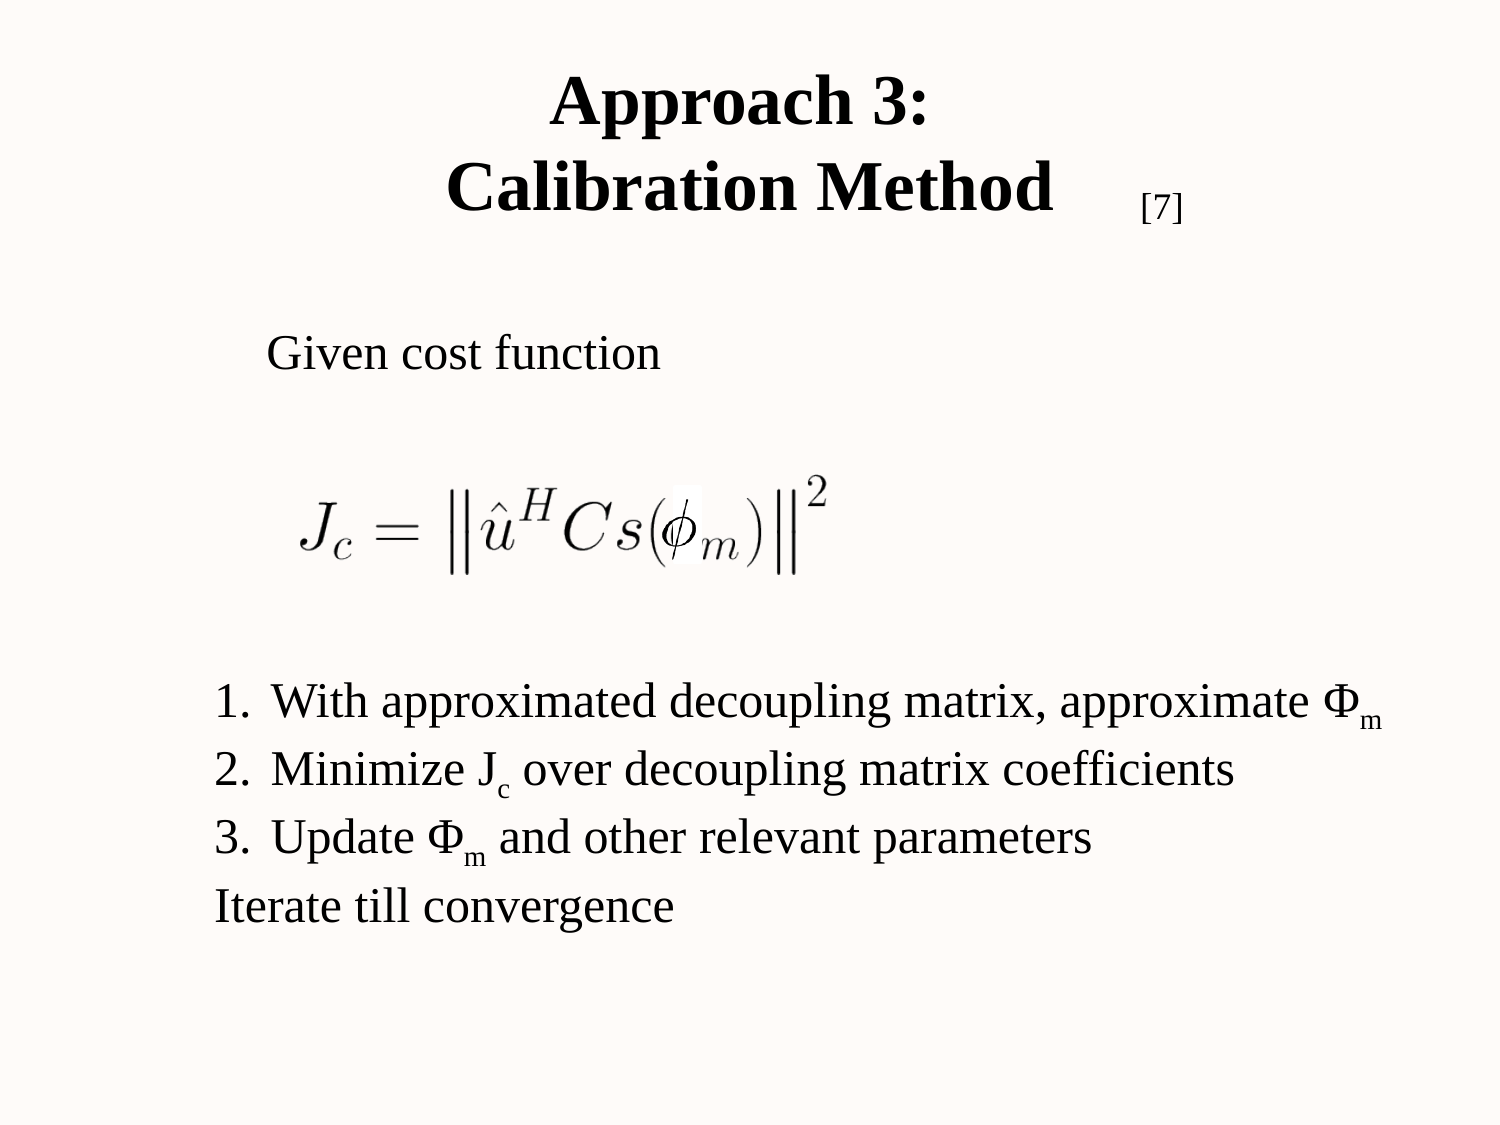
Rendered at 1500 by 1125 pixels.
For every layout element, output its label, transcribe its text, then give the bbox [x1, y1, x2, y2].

text_box Given cost function [251, 312, 677, 388]
title Approach 3: Calibration Method [75, 45, 1425, 233]
list [75, 262, 1425, 1005]
picture [299, 474, 827, 576]
text_box [7] [1125, 174, 1199, 235]
text_box With approximated decoupling matrix, approximate Φm Minimize Jc over decoupling matrix coefficients Update Φm and other relevant parameters Iterate till convergence [199, 599, 1398, 940]
